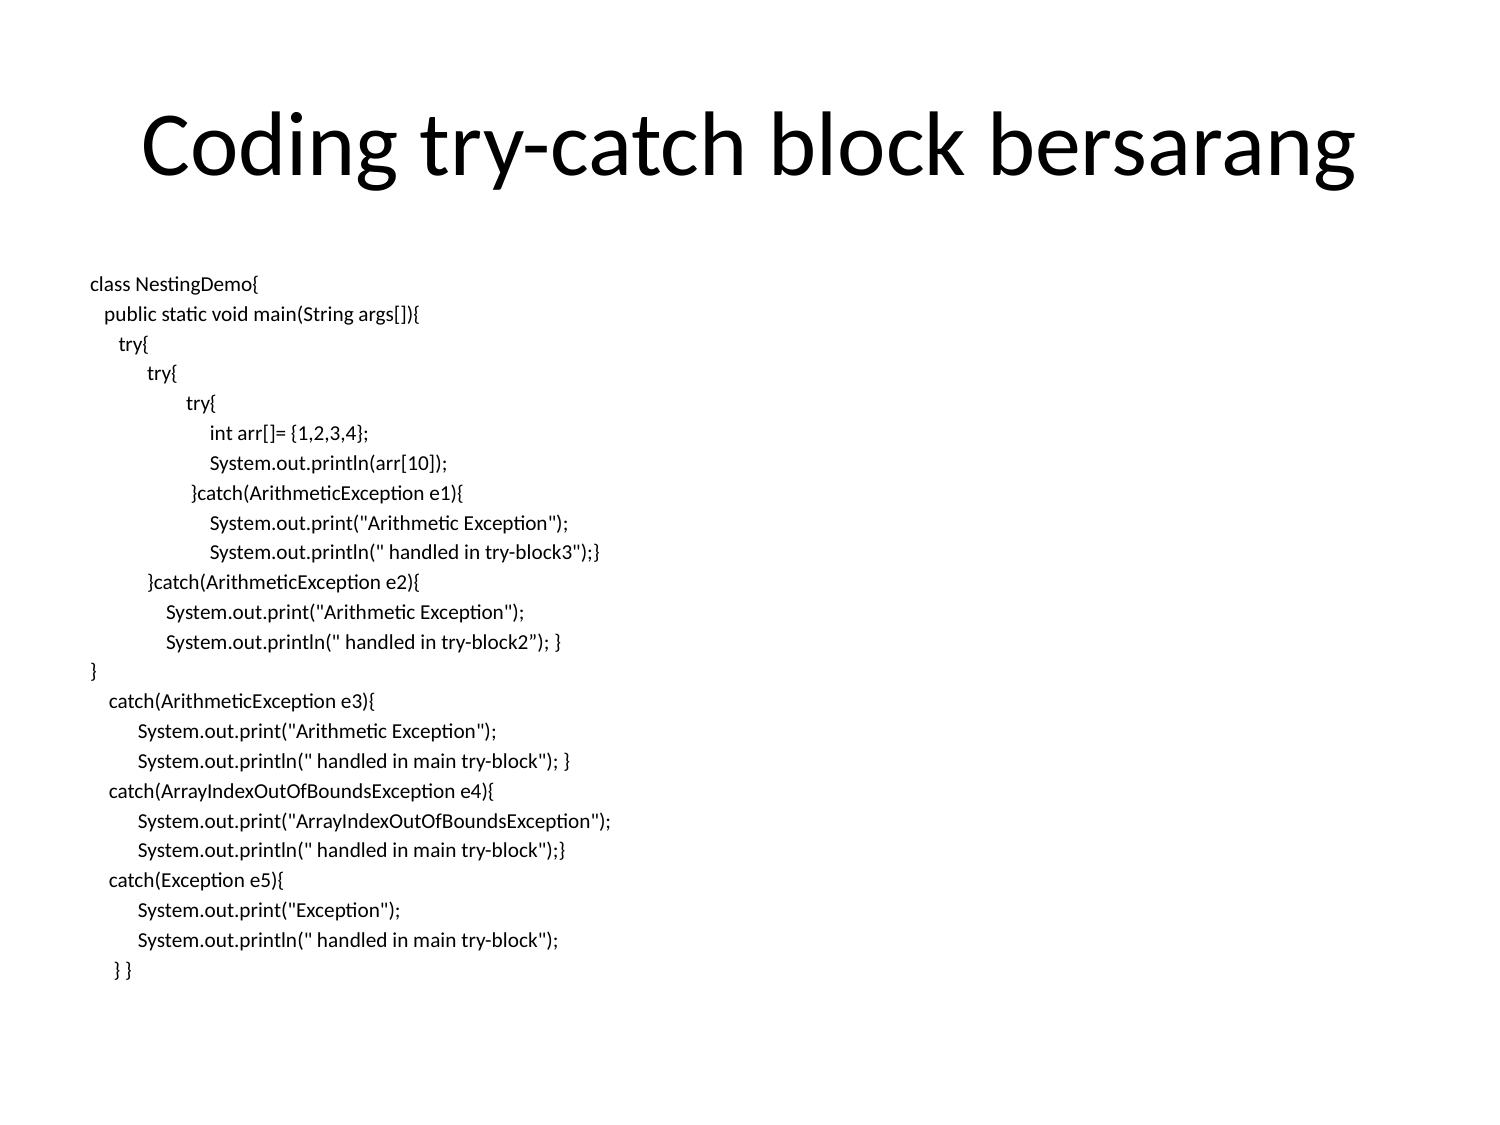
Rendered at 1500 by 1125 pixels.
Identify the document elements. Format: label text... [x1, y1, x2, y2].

list class NestingDemo{ public static void main(String args[]){ try{ try{ try{ int arr[]= {1,2,3,4}; System.out.println(arr[10]); }catch(ArithmeticException e1){ System.out.print("Arithmetic Exception"); System.out.println(" handled in try-block3");} }catch(ArithmeticException e2){ System.out.print("Arithmetic Exception"); System.out.println(" handled in try-block2”); } } catch(ArithmeticException e3){ System.out.print("Arithmetic Exception"); System.out.println(" handled in main try-block"); } catch(ArrayIndexOutOfBoundsException e4){ System.out.print("ArrayIndexOutOfBoundsException"); System.out.println(" handled in main try-block");} catch(Exception e5){ System.out.print("Exception"); System.out.println(" handled in main try-block"); } } [75, 262, 1425, 1005]
title Coding try-catch block bersarang [75, 45, 1425, 233]
